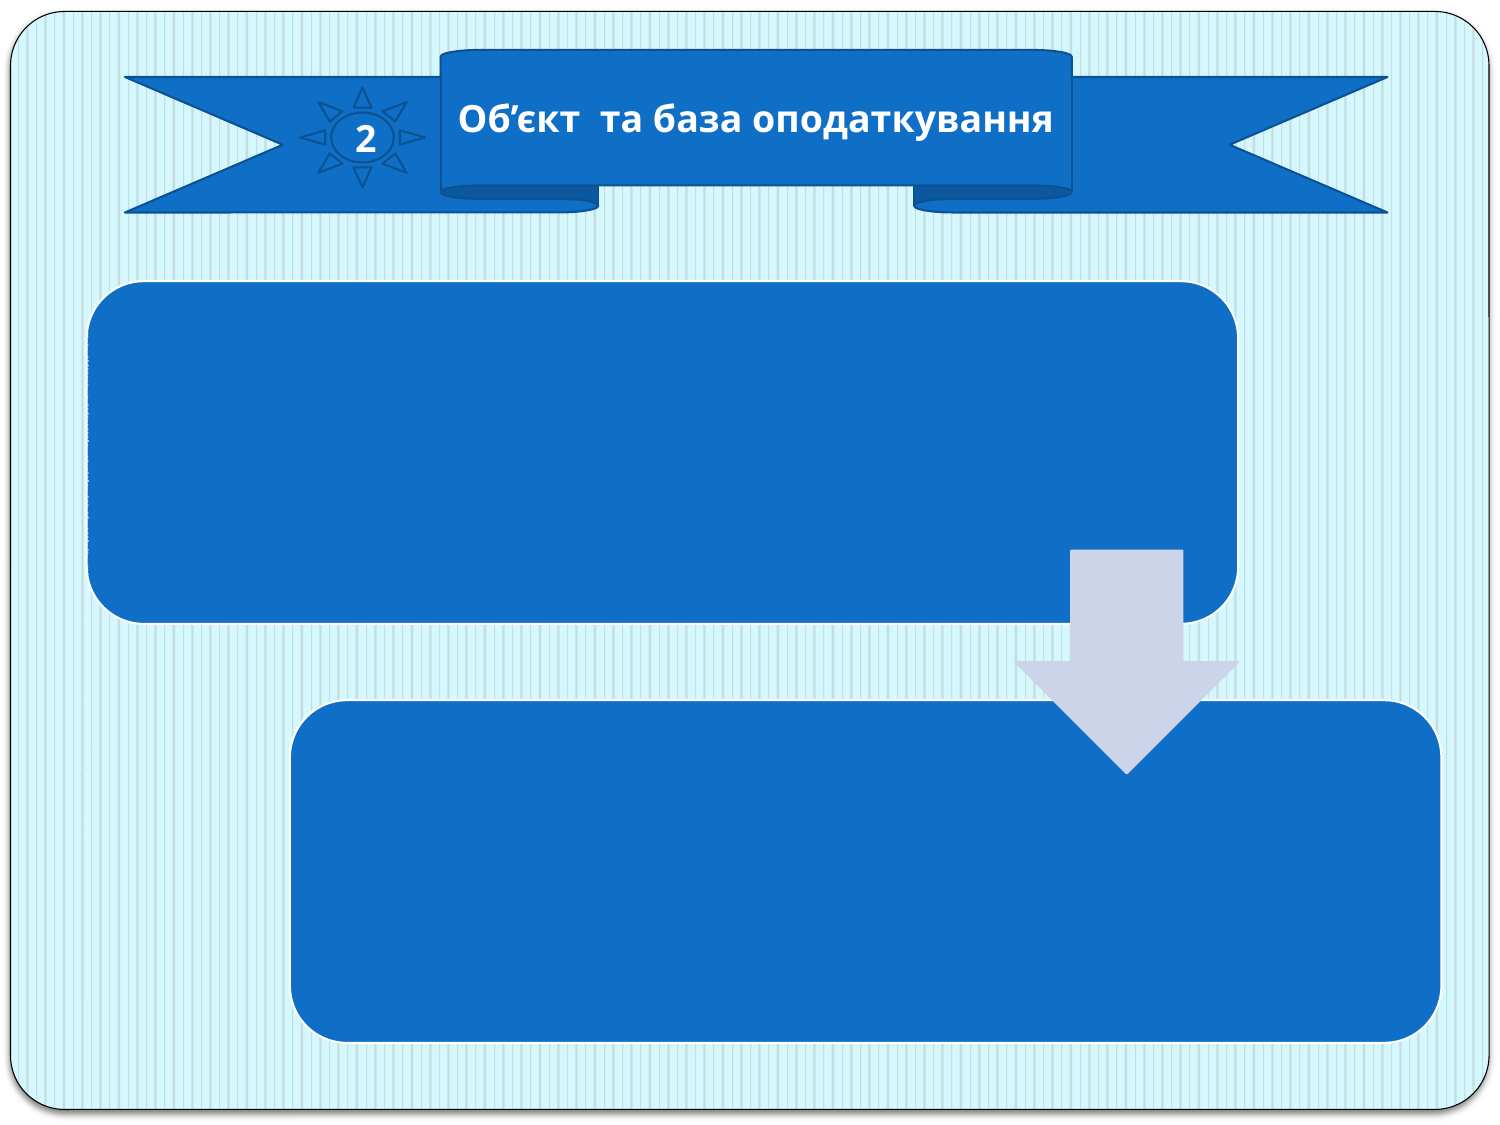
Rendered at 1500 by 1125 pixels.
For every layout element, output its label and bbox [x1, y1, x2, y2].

text_box [124, 49, 1388, 213]
list [86, 280, 1442, 1044]
